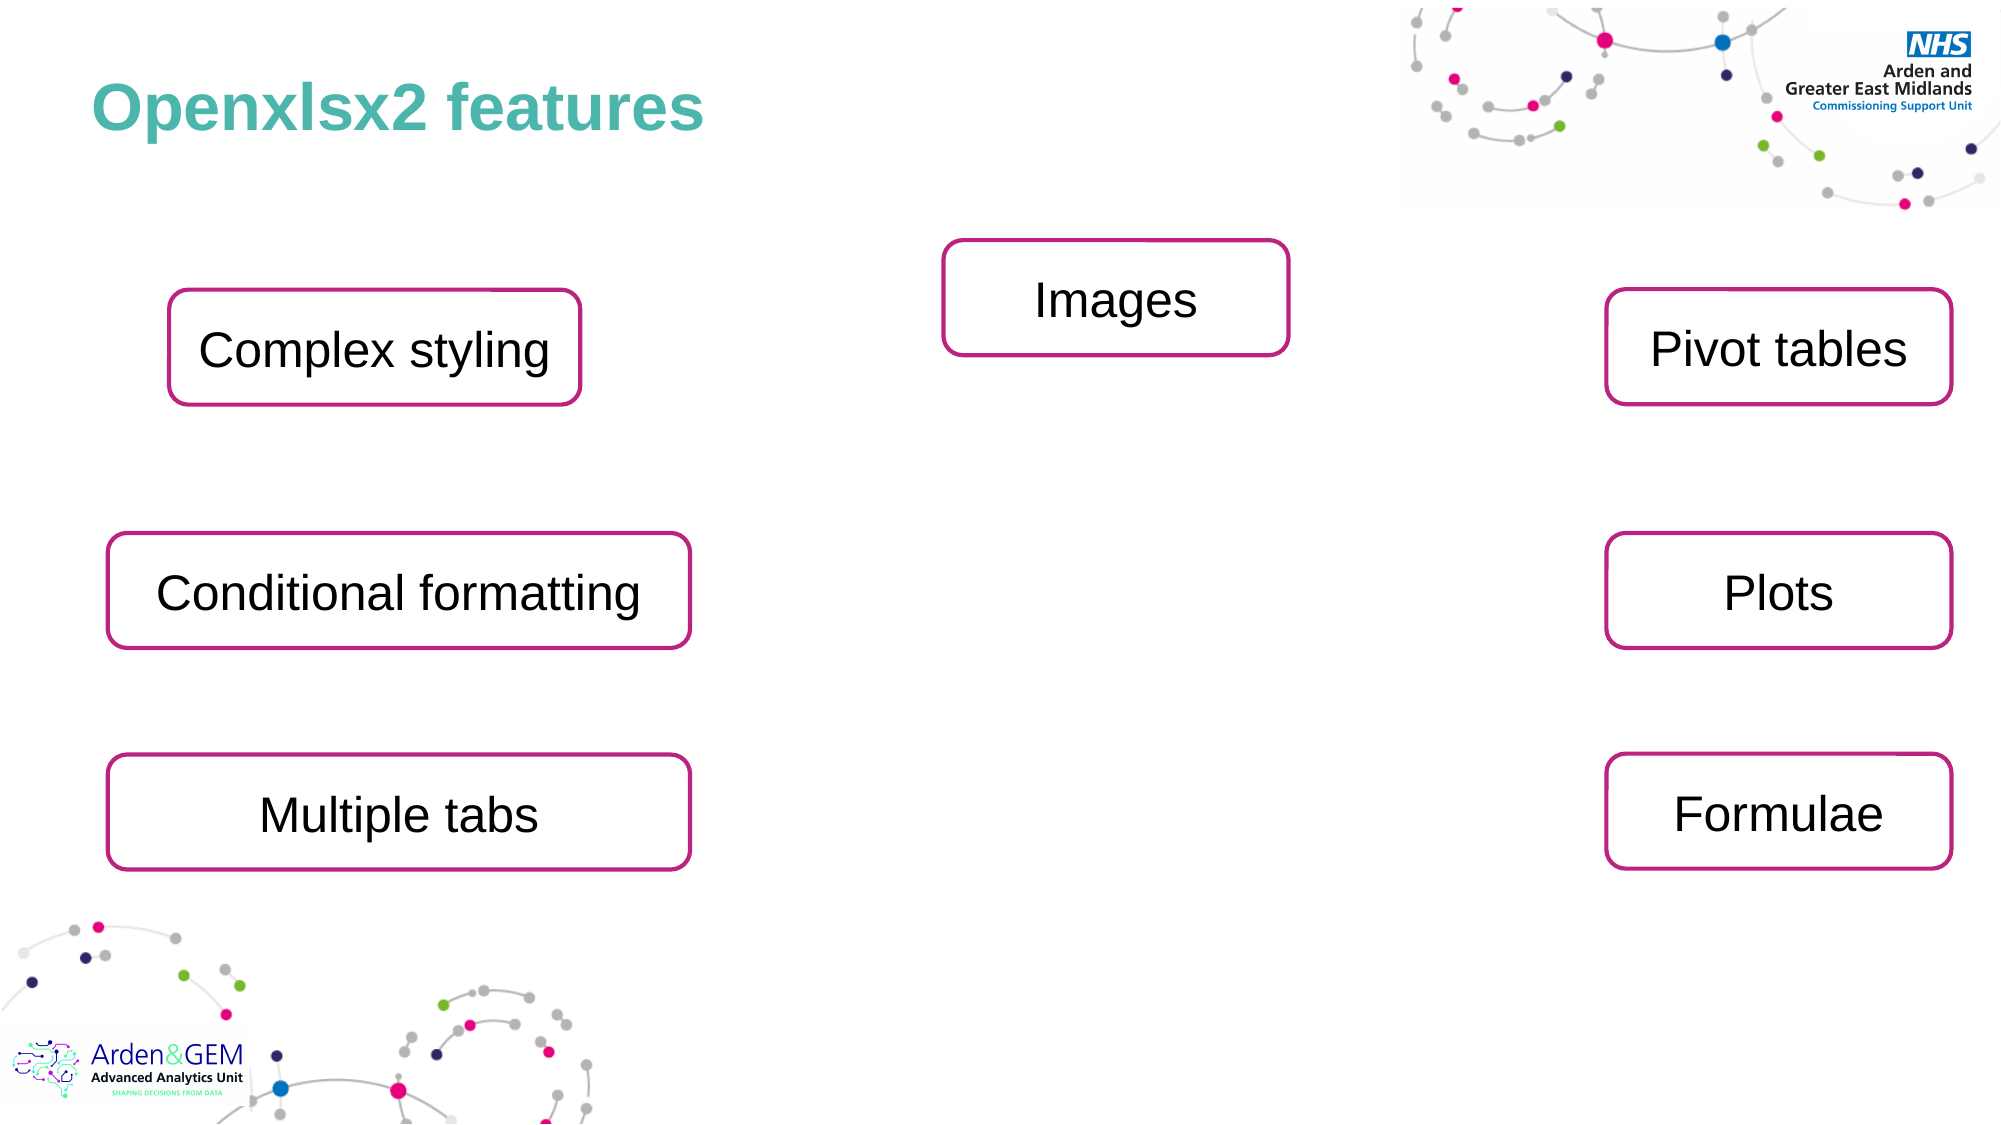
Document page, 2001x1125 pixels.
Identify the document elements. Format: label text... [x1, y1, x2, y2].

text_box Complex styling [166, 287, 583, 407]
title Openxlsx2 features [76, 1, 1757, 207]
text_box Pivot tables [1604, 287, 1954, 407]
text_box Formulae [1604, 751, 1954, 871]
text_box Images [941, 238, 1291, 358]
text_box Multiple tabs [105, 752, 693, 872]
text_box Conditional formatting [105, 530, 693, 651]
text_box Plots [1604, 530, 1954, 651]
picture [1399, 8, 2001, 212]
picture [2, 919, 605, 1124]
